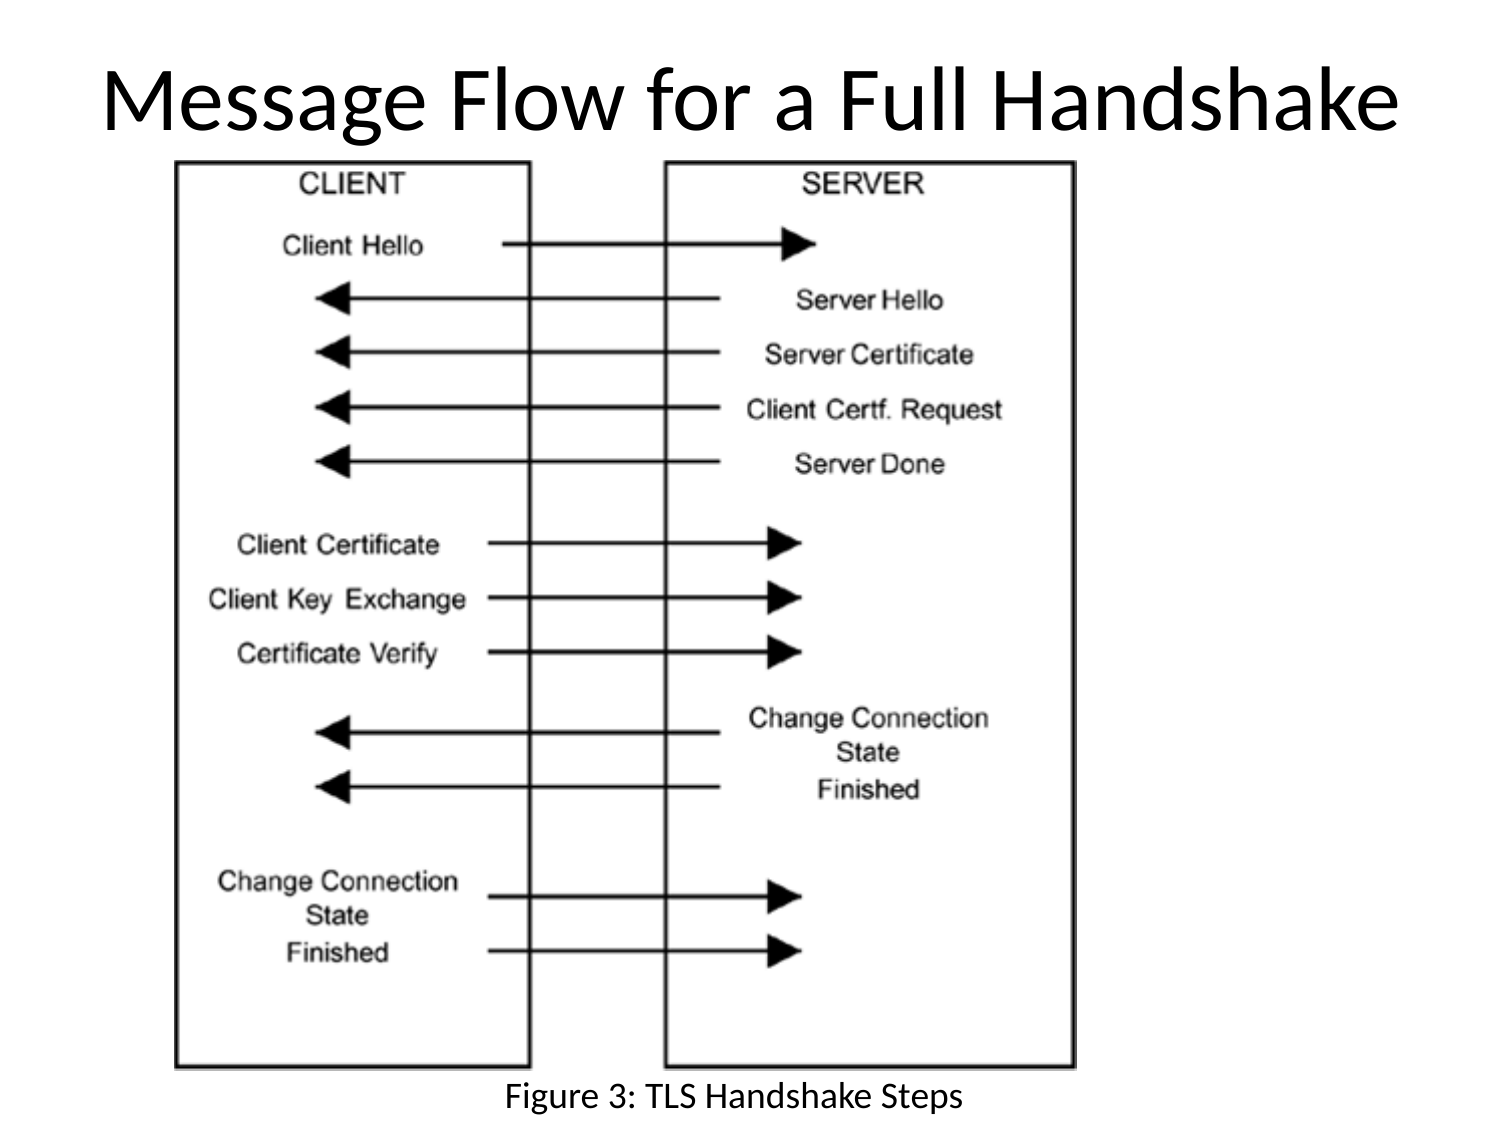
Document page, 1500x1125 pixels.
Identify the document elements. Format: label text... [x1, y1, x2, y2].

title Message Flow for a Full Handshake [76, 0, 1427, 188]
picture [174, 160, 1077, 1071]
text_box Figure 3: TLS Handshake Steps [490, 1063, 1199, 1123]
